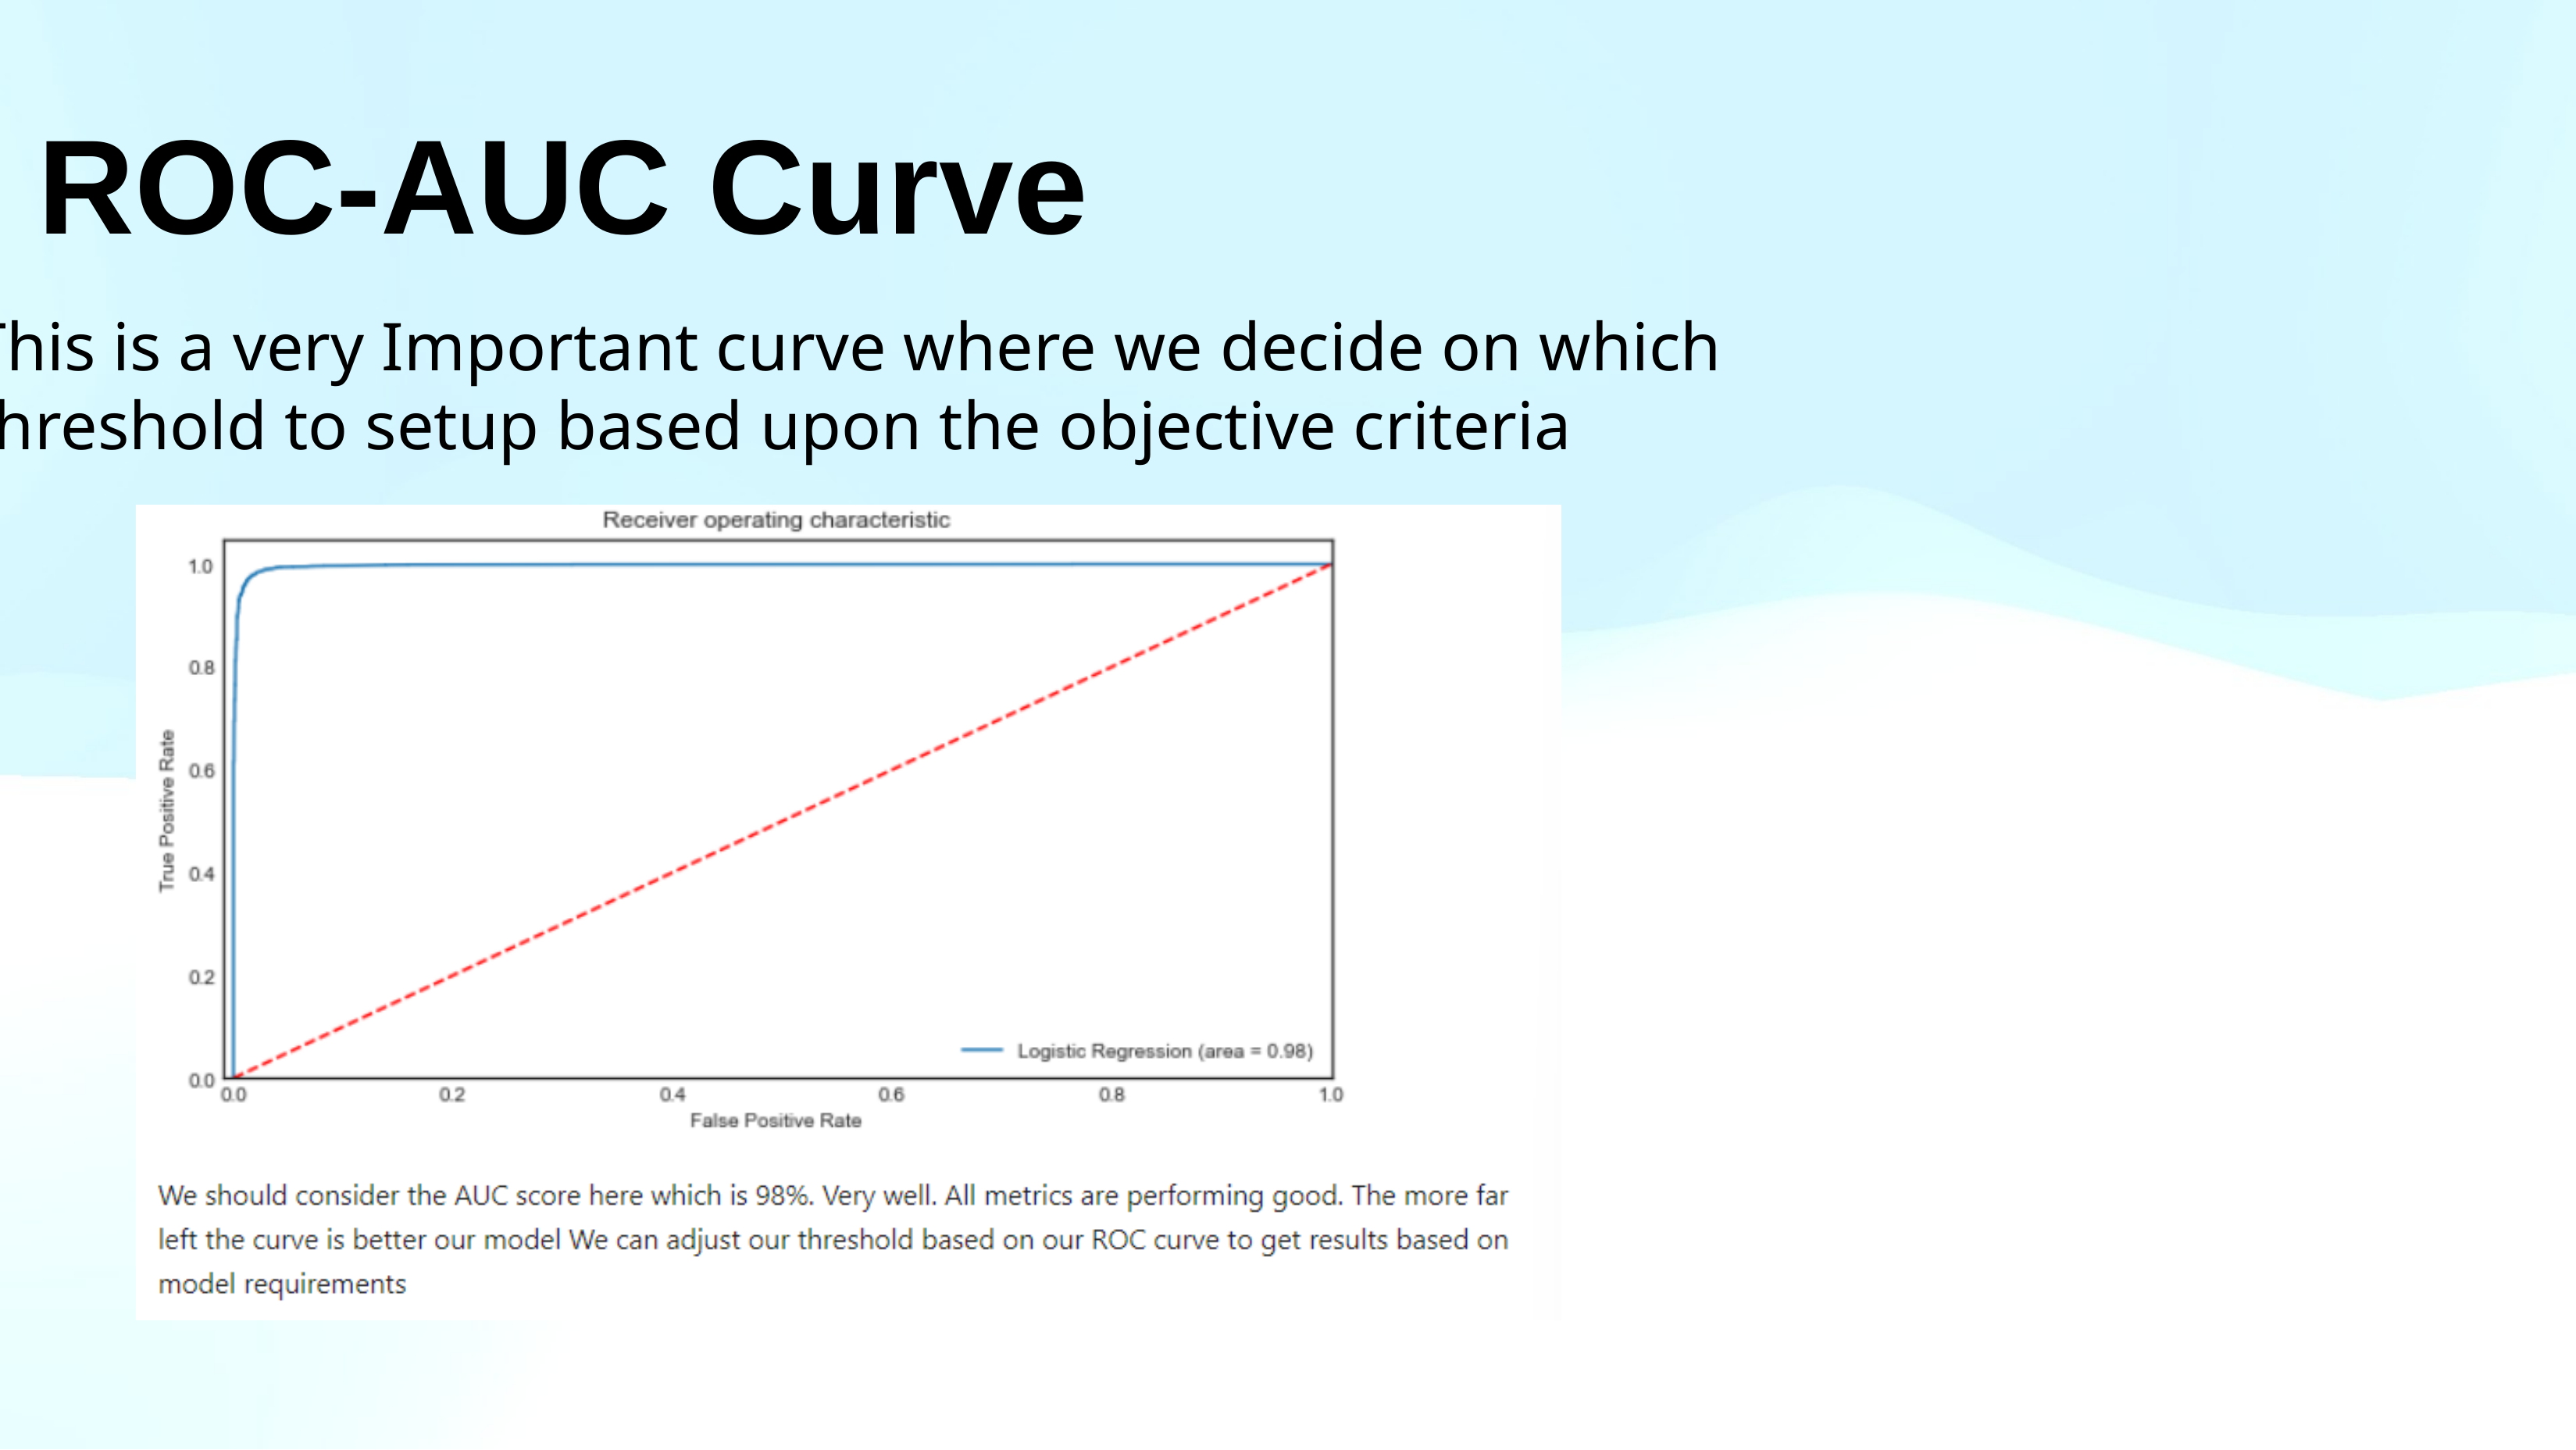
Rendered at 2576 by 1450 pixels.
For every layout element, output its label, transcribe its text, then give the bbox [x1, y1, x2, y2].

picture [0, 0, 2576, 1449]
title ROC-AUC Curve [37, 99, 2228, 405]
subtitle This is a very Important curve where we decide on which threshold to setup based upon the objective criteria [0, 305, 1773, 465]
